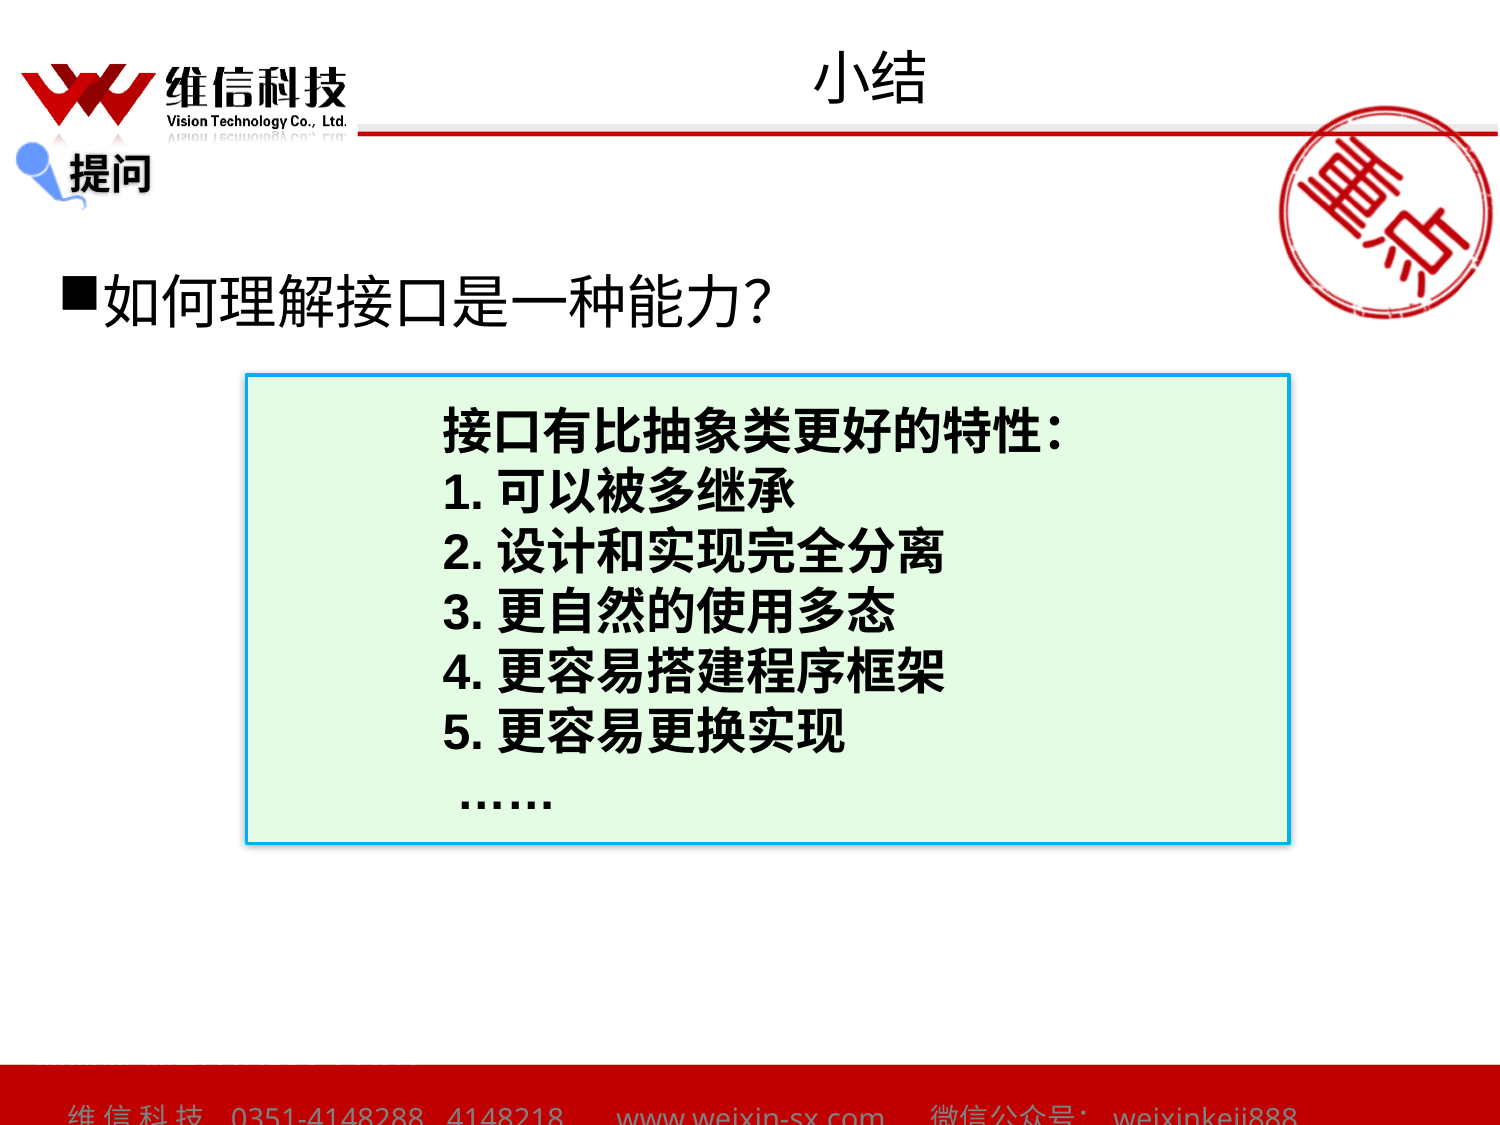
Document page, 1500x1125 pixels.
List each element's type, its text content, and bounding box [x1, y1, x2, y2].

picture [1223, 49, 1500, 374]
list 如何理解接口是一种能力？ [42, 257, 1485, 1043]
picture [19, 55, 352, 147]
title 小结 [379, 47, 1363, 114]
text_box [11, 140, 169, 212]
text_box 接口有比抽象类更好的特性： 1.可以被多继承 2.设计和实现完全分离 3.更自然的使用多态 4.更容易搭建程序框架 5.更容易更换实现 …… [246, 374, 1290, 844]
